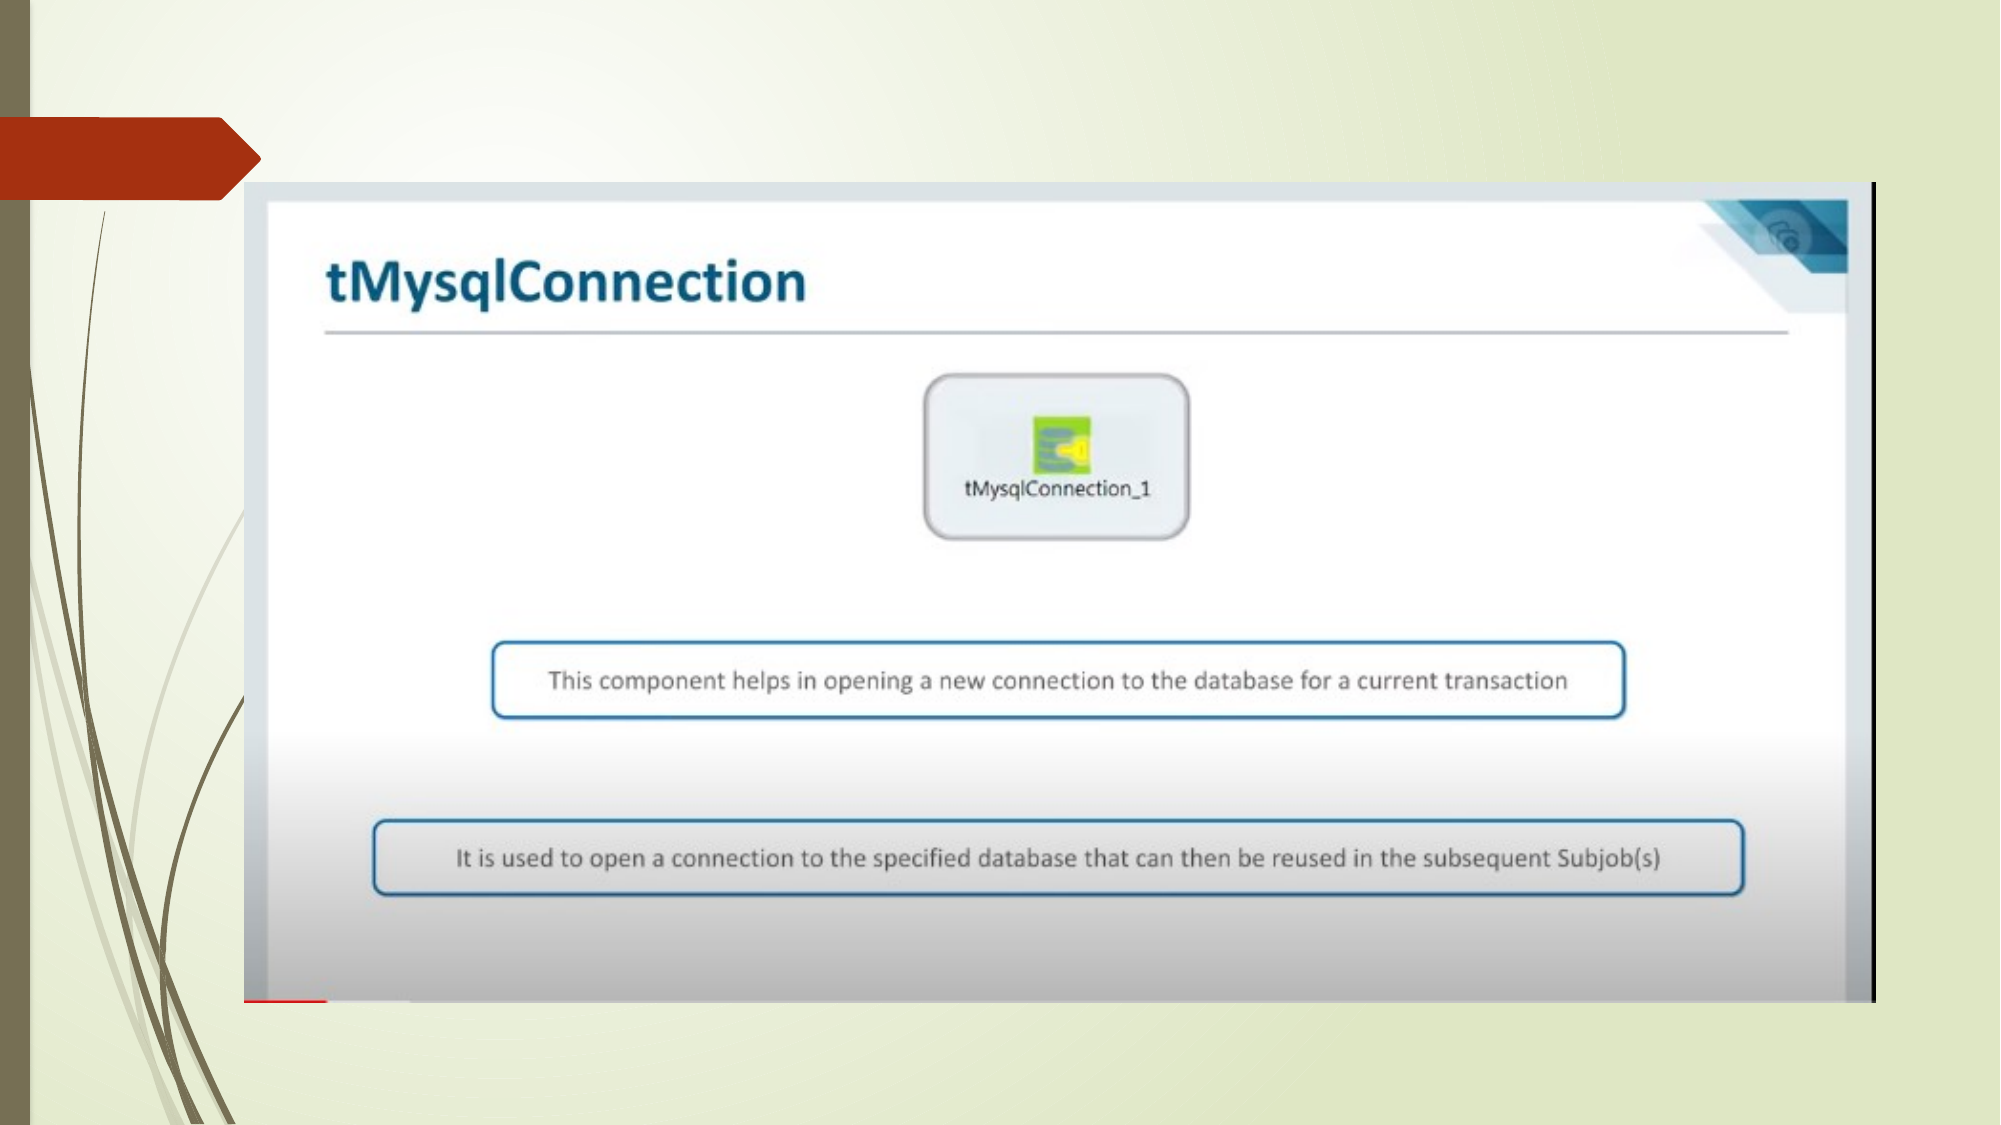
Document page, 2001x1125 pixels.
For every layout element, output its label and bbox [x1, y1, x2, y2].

picture [244, 182, 1876, 1003]
